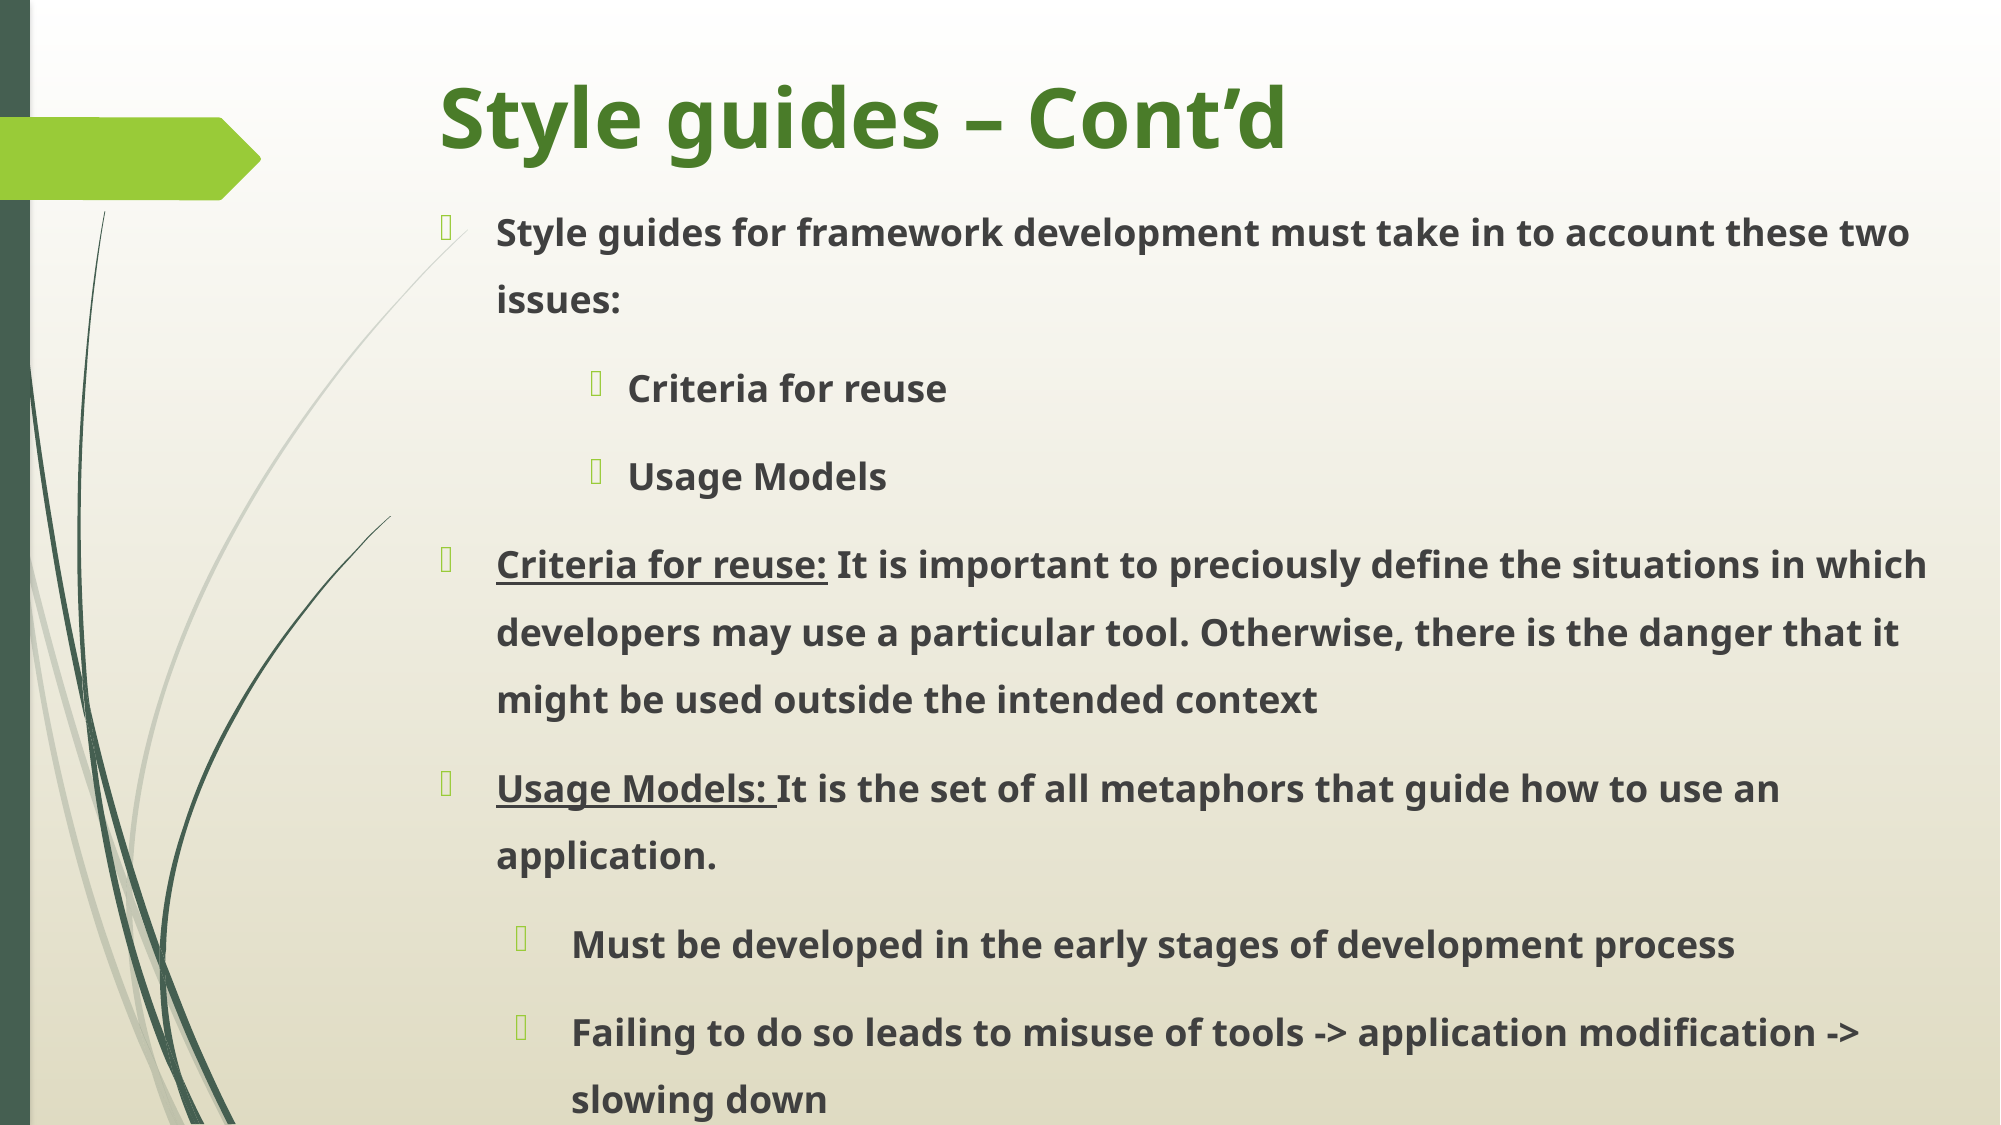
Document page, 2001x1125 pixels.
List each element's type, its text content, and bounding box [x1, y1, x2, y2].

list Style guides for framework development must take in to account these two issues: Criteria for reuse Usage Models Criteria for reuse: It is important to preciously define the situations in which developers may use a particular tool. Otherwise, there is the danger that it might be used outside the intended context Usage Models: It is the set of all metaphors that guide how to use an application. Must be developed in the early stages of development process Failing to do so leads to misuse of tools -> application modification -> slowing down [424, 178, 1962, 1125]
title Style guides – Cont’d [424, 57, 1887, 178]
